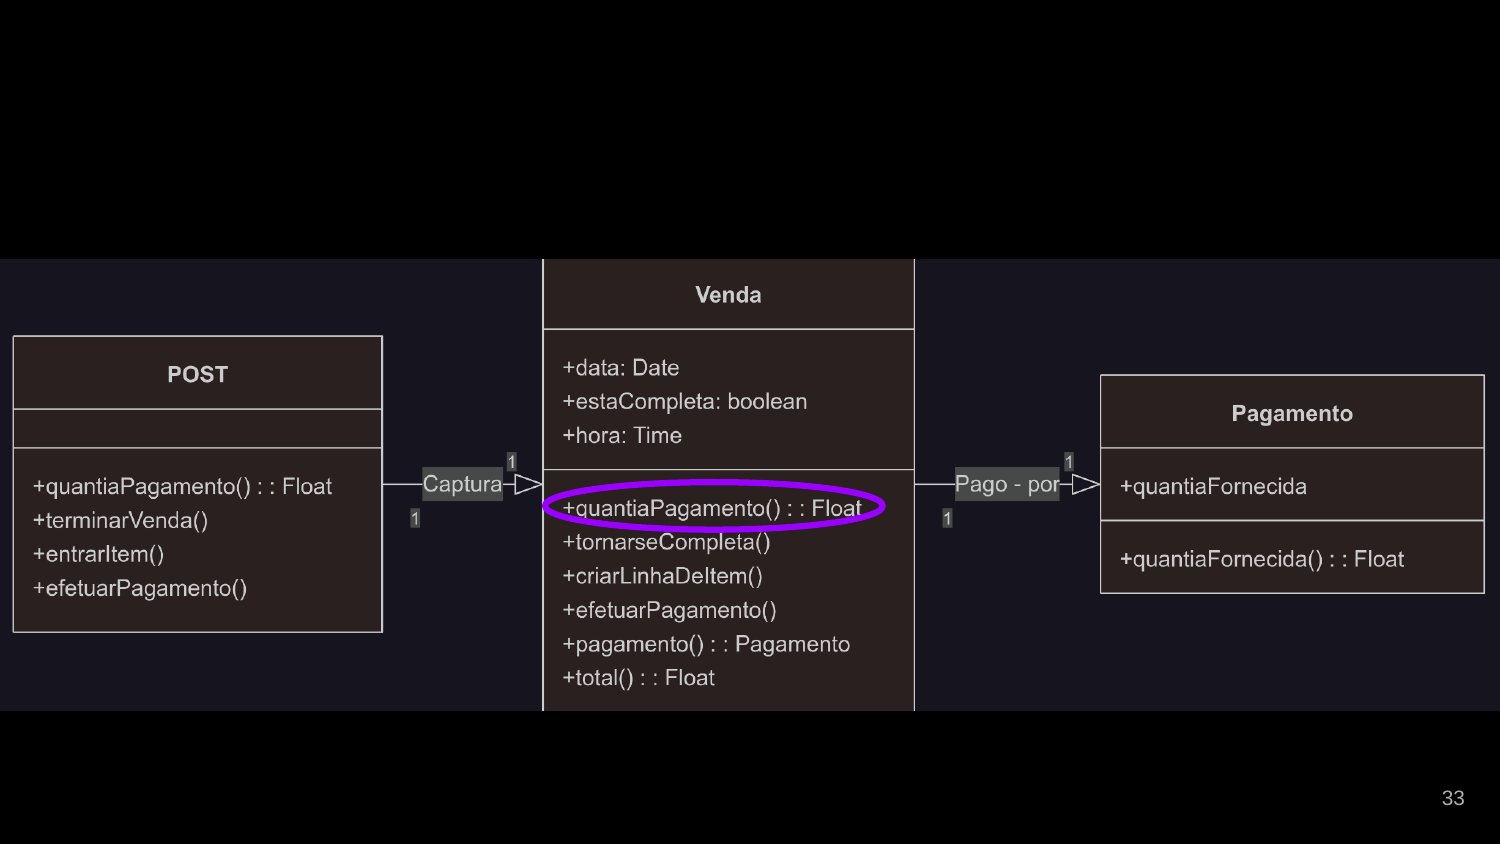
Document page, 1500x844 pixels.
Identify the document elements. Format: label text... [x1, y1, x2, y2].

slide_number ‹#› [1389, 764, 1480, 830]
picture [0, 258, 1500, 711]
